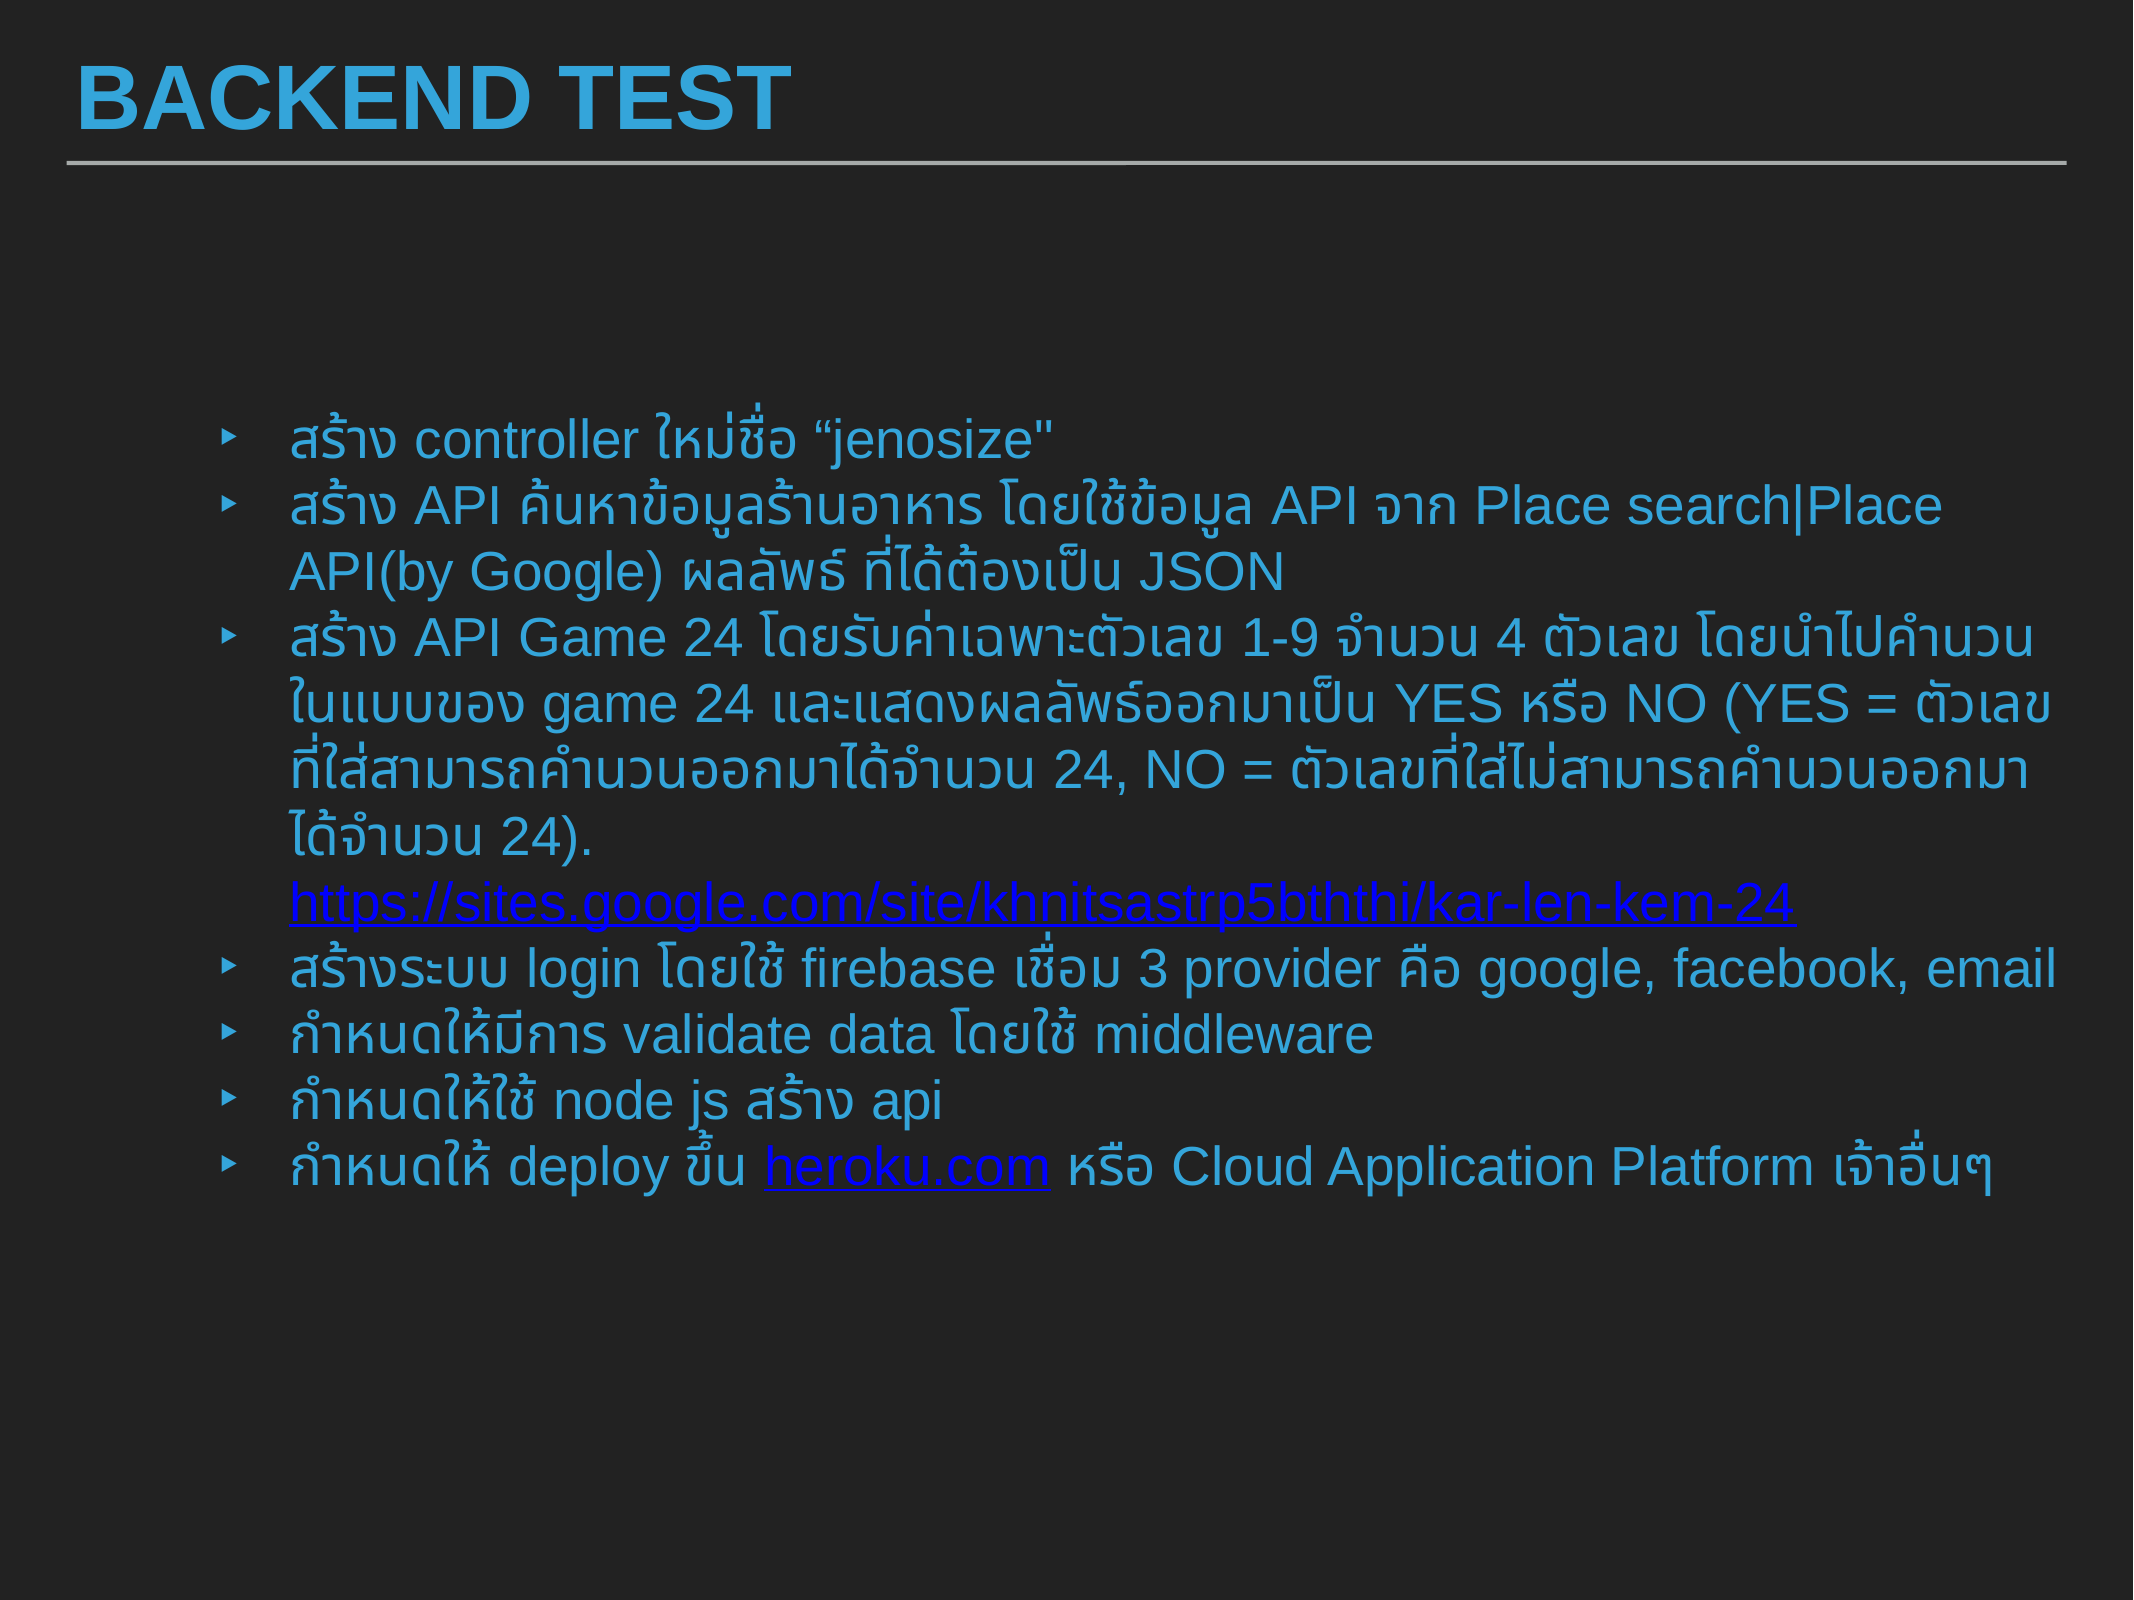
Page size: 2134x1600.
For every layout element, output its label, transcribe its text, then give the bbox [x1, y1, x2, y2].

list สร้าง controller ใหม่ชื่อ “jenosize" สร้าง API ค้นหาข้อมูลร้านอาหาร โดยใช้ข้อมูล API จาก Place search|Place API(by Google) ผลลัพธ์ ที่ได้ต้องเป็น JSON สร้าง API Game 24 โดยรับค่าเฉพาะตัวเลข 1-9 จำนวน 4 ตัวเลข โดยนำไปคำนวนในแบบของ game 24 และแสดงผลลัพธ์ออกมาเป็น YES หรือ NO (YES = ตัวเลขที่ใส่สามารถคำนวนออกมาได้จำนวน 24, NO = ตัวเลขที่ใส่ไม่สามารถคำนวนออกมาได้จำนวน 24). https://sites.google.com/site/khnitsastrp5bththi/kar-len-kem-24 สร้างระบบ login โดยใช้ firebase เชื่อม 3 provider คือ google, facebook, email กำหนดให้มีการ validate data โดยใช้ middleware กำหนดให้ใช้ node js สร้าง api กำหนดให้ deploy ขึ้น heroku.com หรือ Cloud Application Platform เจ้าอื่นๆ [66, 298, 2068, 1302]
title Backend Test [66, 50, 2068, 171]
